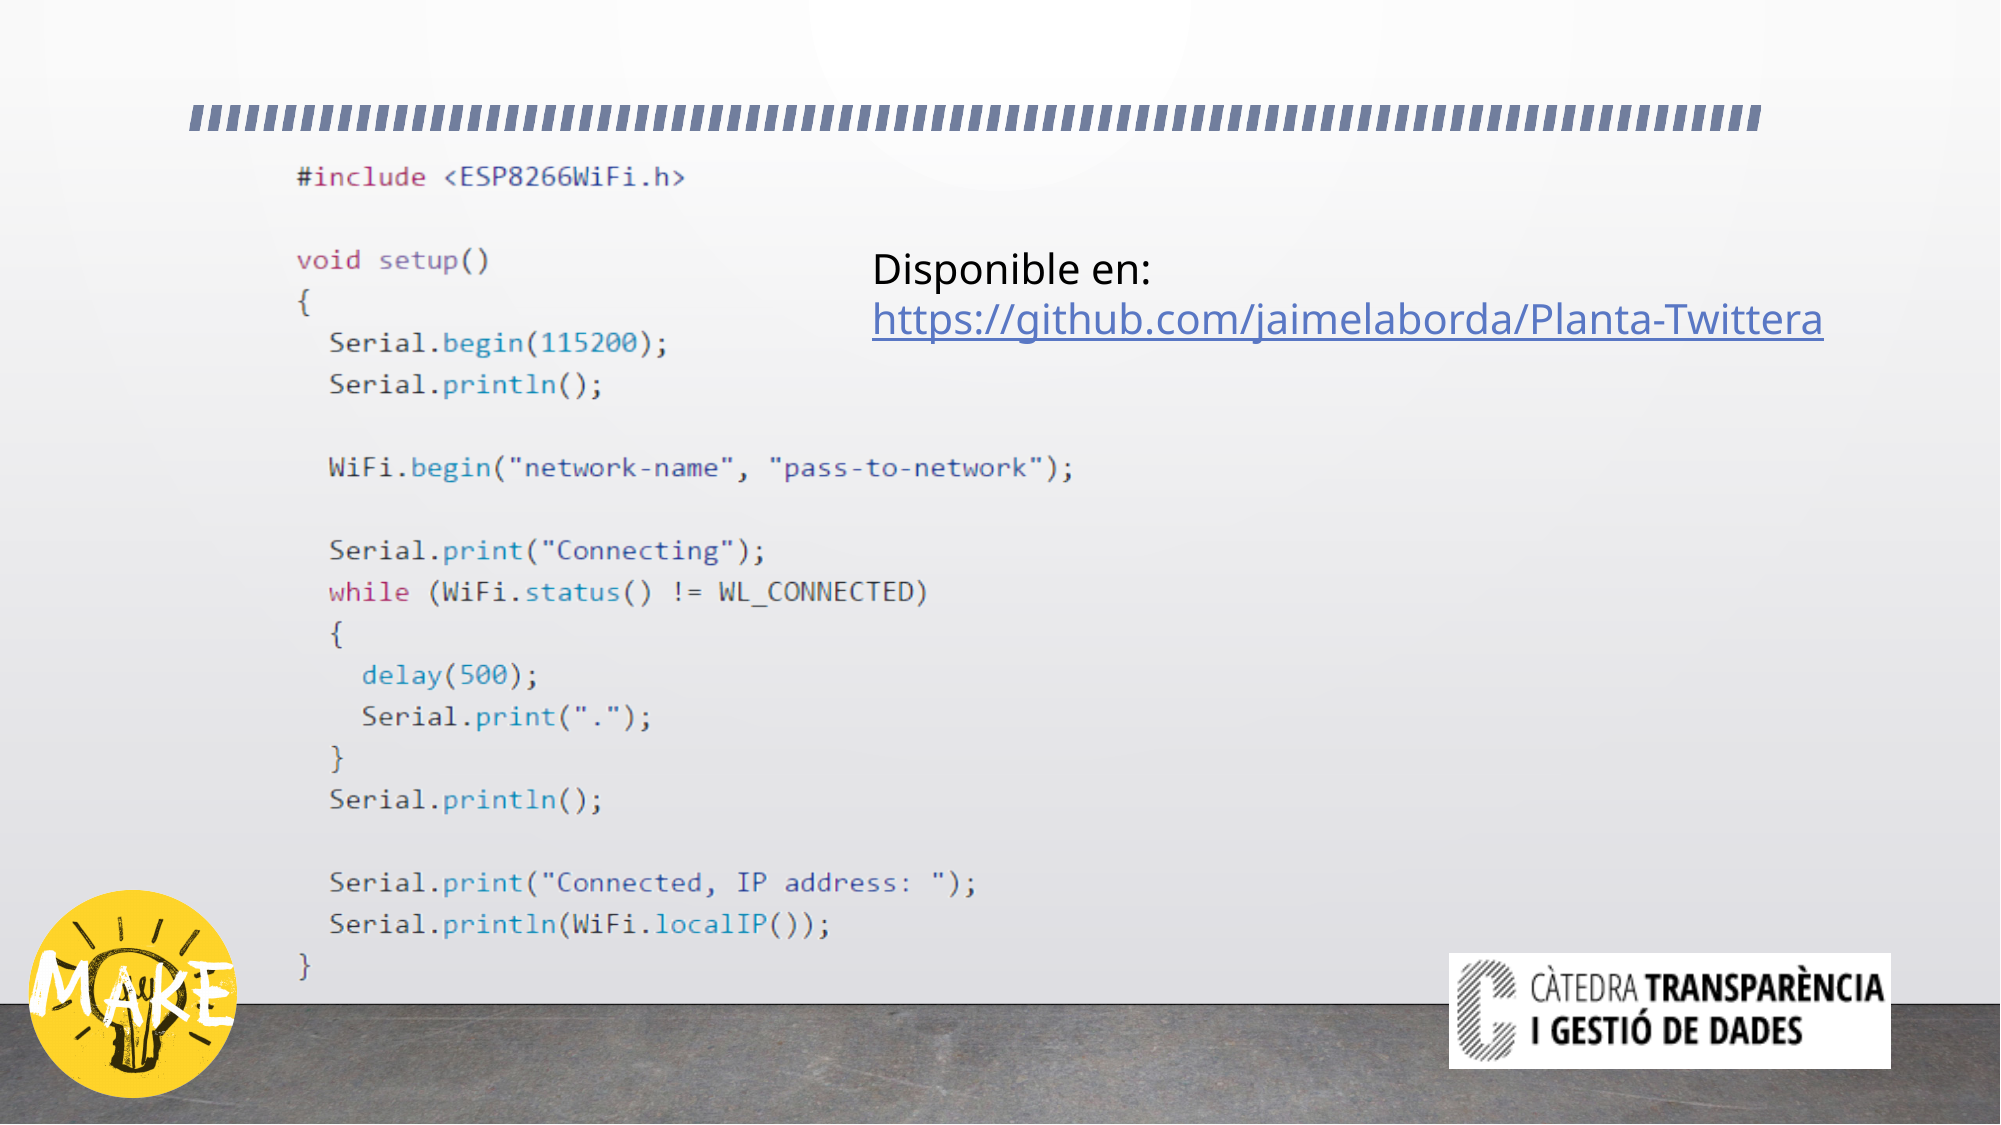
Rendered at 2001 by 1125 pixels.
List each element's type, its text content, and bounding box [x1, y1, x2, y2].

text_box Disponible en: https://github.com/jaimelaborda/Planta-Twittera [1547, 235, 1908, 358]
picture [0, 147, 2000, 1125]
